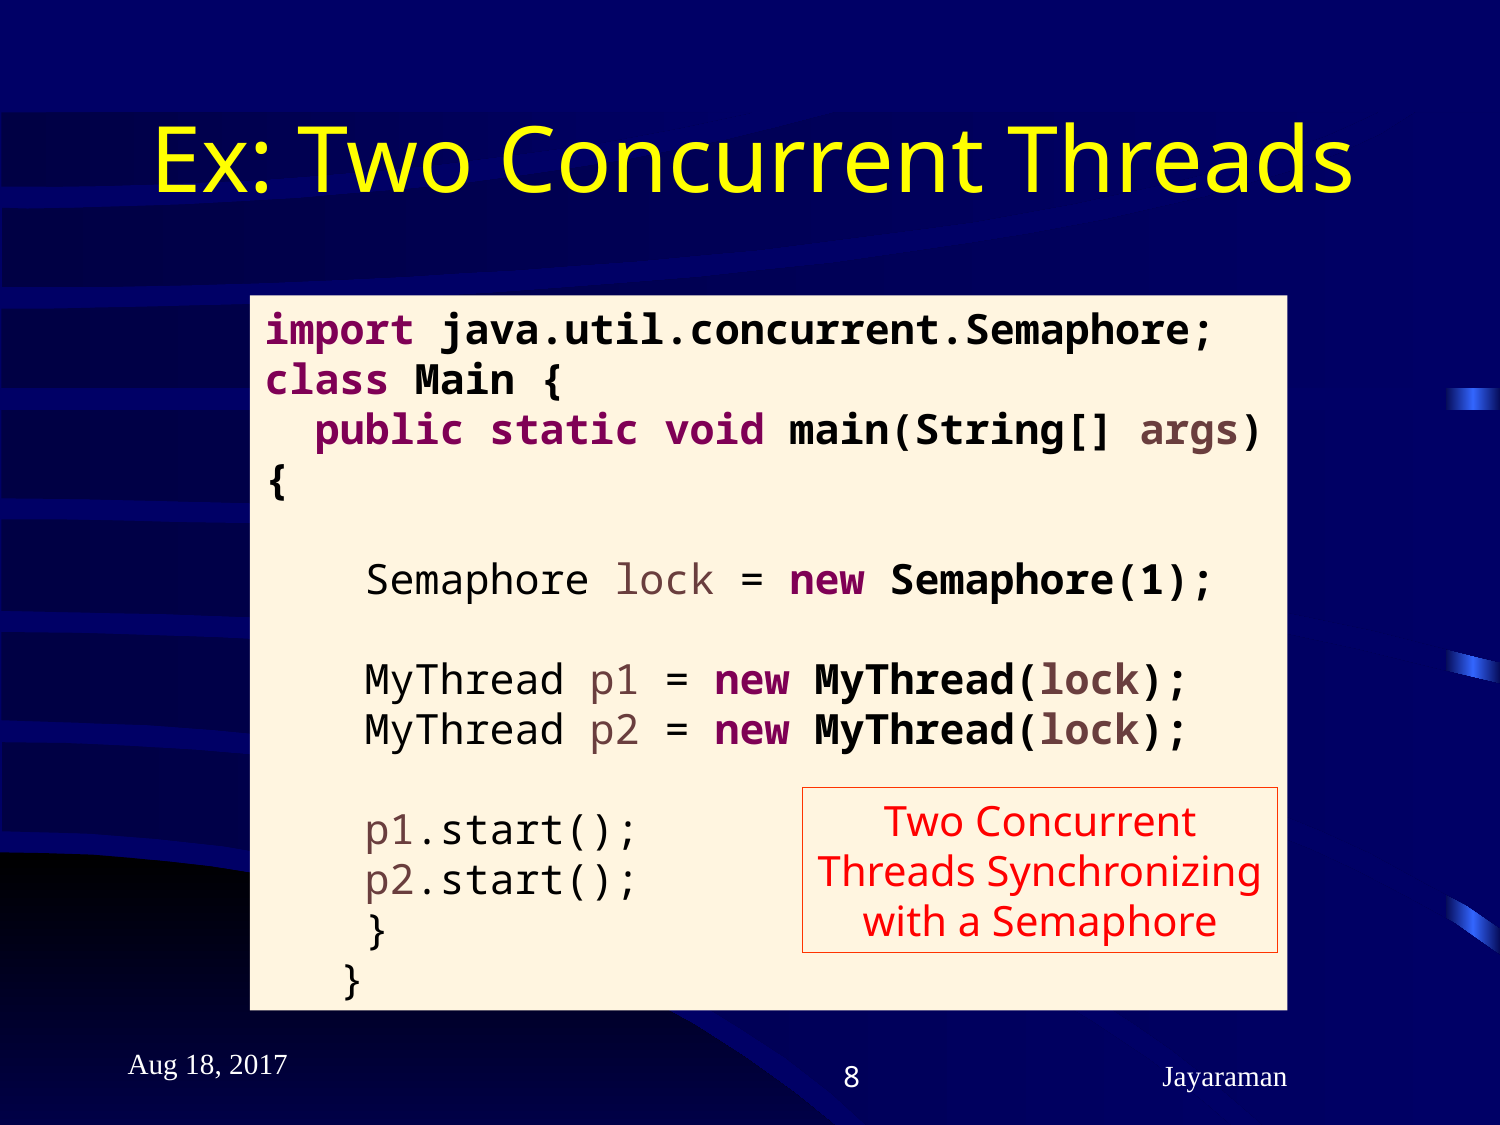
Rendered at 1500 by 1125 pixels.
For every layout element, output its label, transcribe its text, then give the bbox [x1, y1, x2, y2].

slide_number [112, 1012, 426, 1088]
slide_number 8 [562, 1029, 876, 1106]
text_box import java.util.concurrent.Semaphore; class Main { public static void main(String[] args) { Semaphore lock = new Semaphore(1); MyThread p1 = new MyThread(lock); MyThread p2 = new MyThread(lock); p1.start(); p2.start(); } } [249, 295, 1288, 1011]
footer Jayaraman [987, 1024, 1463, 1101]
title Ex: Two Concurrent Threads [115, 62, 1391, 251]
text_box Two Concurrent Threads Synchronizing with a Semaphore [802, 787, 1278, 953]
